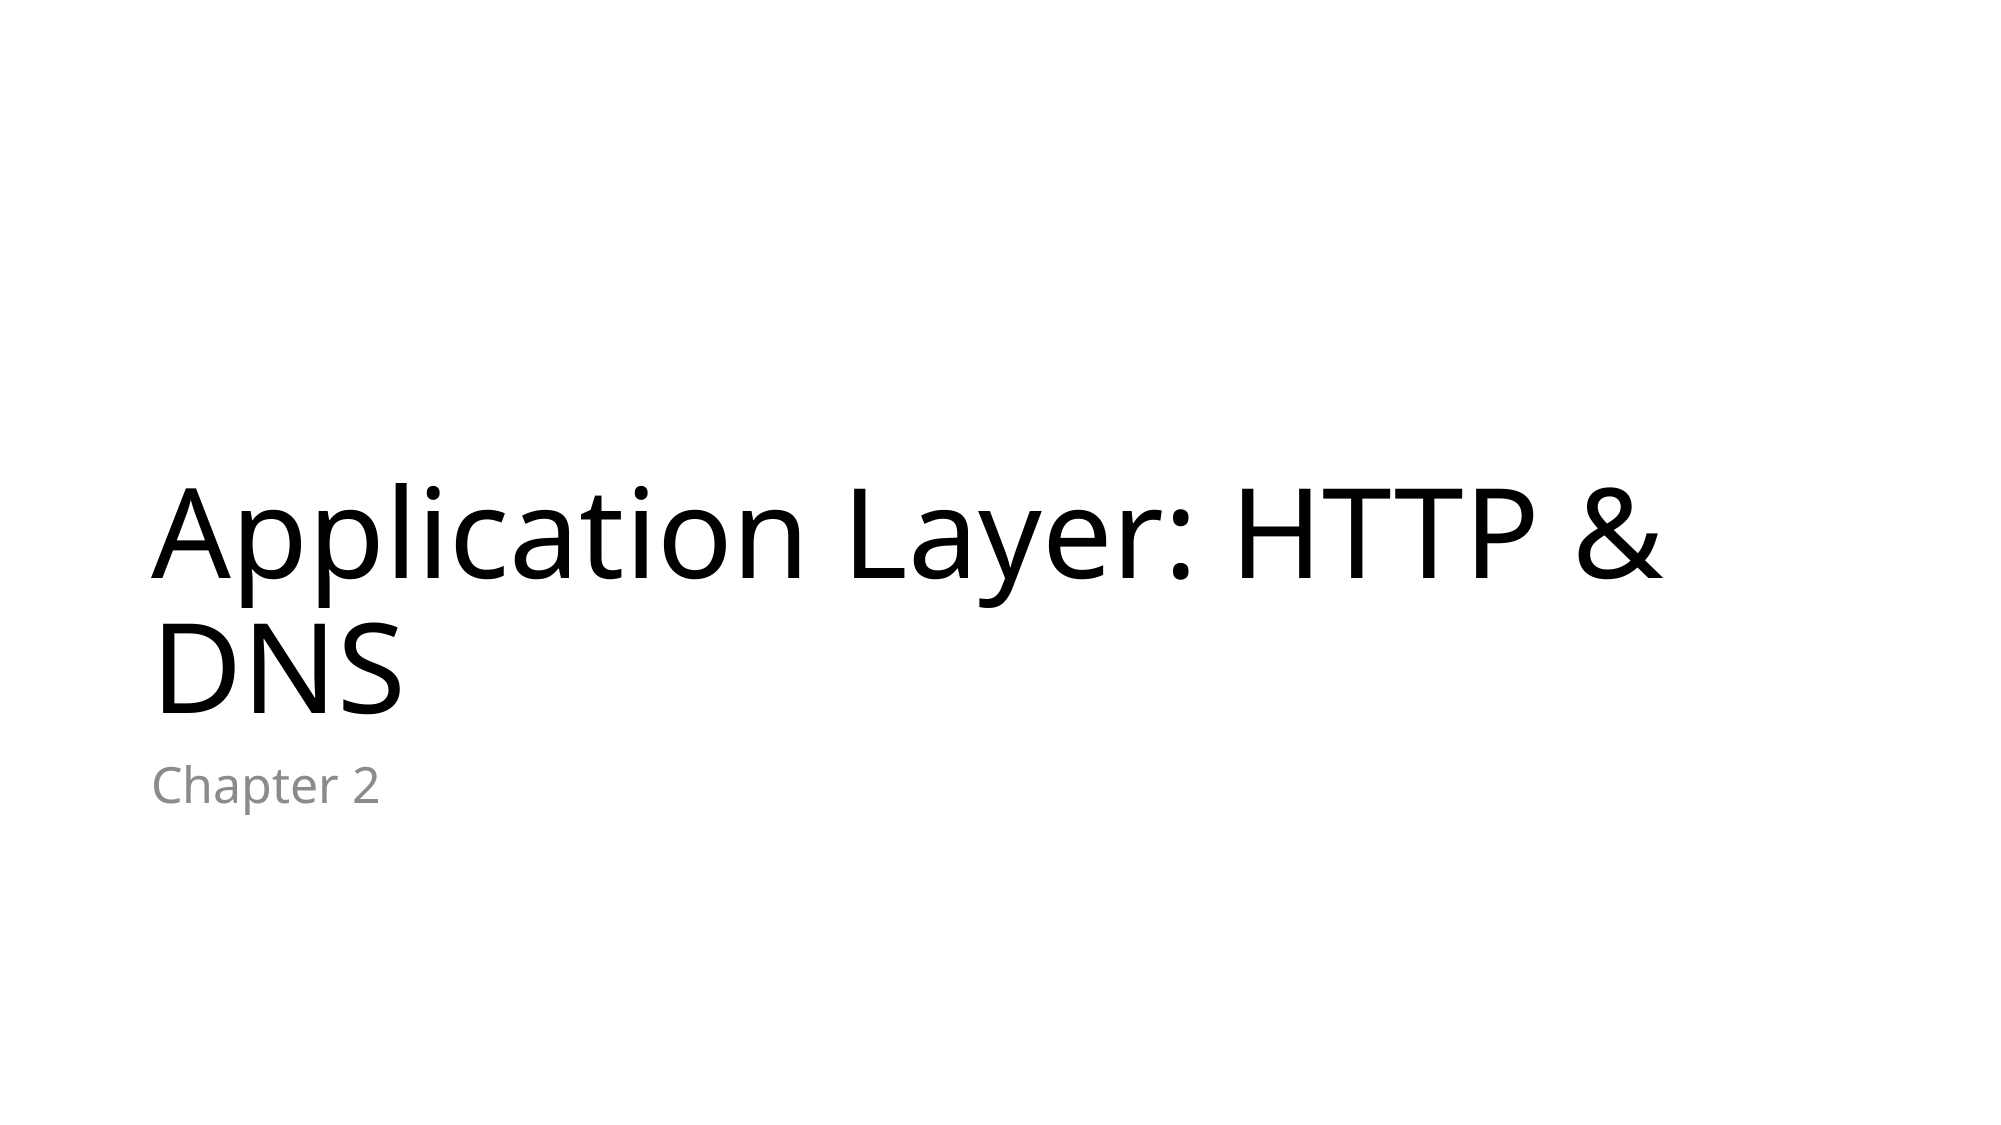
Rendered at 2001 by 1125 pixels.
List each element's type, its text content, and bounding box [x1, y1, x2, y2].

list Chapter 2 [136, 752, 1862, 999]
title Application Layer: HTTP & DNS [136, 280, 1862, 749]
